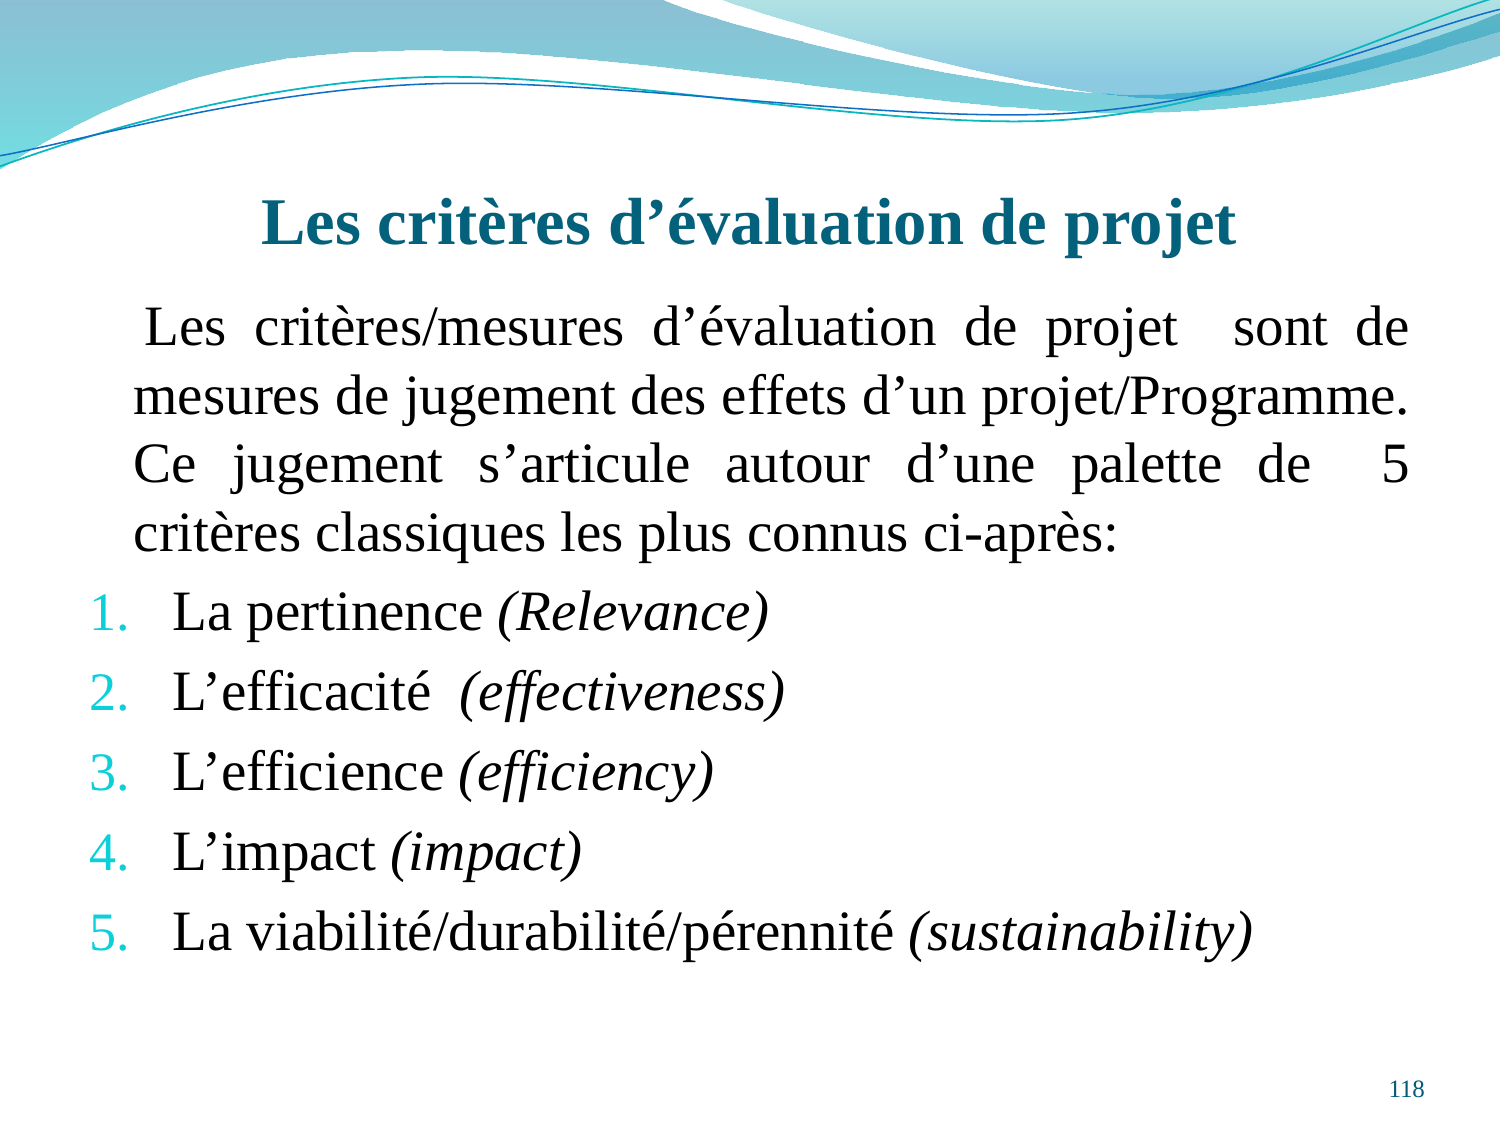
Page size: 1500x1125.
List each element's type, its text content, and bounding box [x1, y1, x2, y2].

list Les critères/mesures d’évaluation de projet sont de mesures de jugement des effets d’un projet/Programme. Ce jugement s’articule autour d’une palette de 5 critères classiques les plus connus ci-après: La pertinence (Relevance) L’efficacité (effectiveness) L’efficience (efficiency) L’impact (impact) La viabilité/durabilité/pérennité (sustainability) [75, 281, 1425, 1038]
slide_number 118 [1299, 1042, 1425, 1103]
title Les critères d’évaluation de projet [75, 115, 1425, 258]
